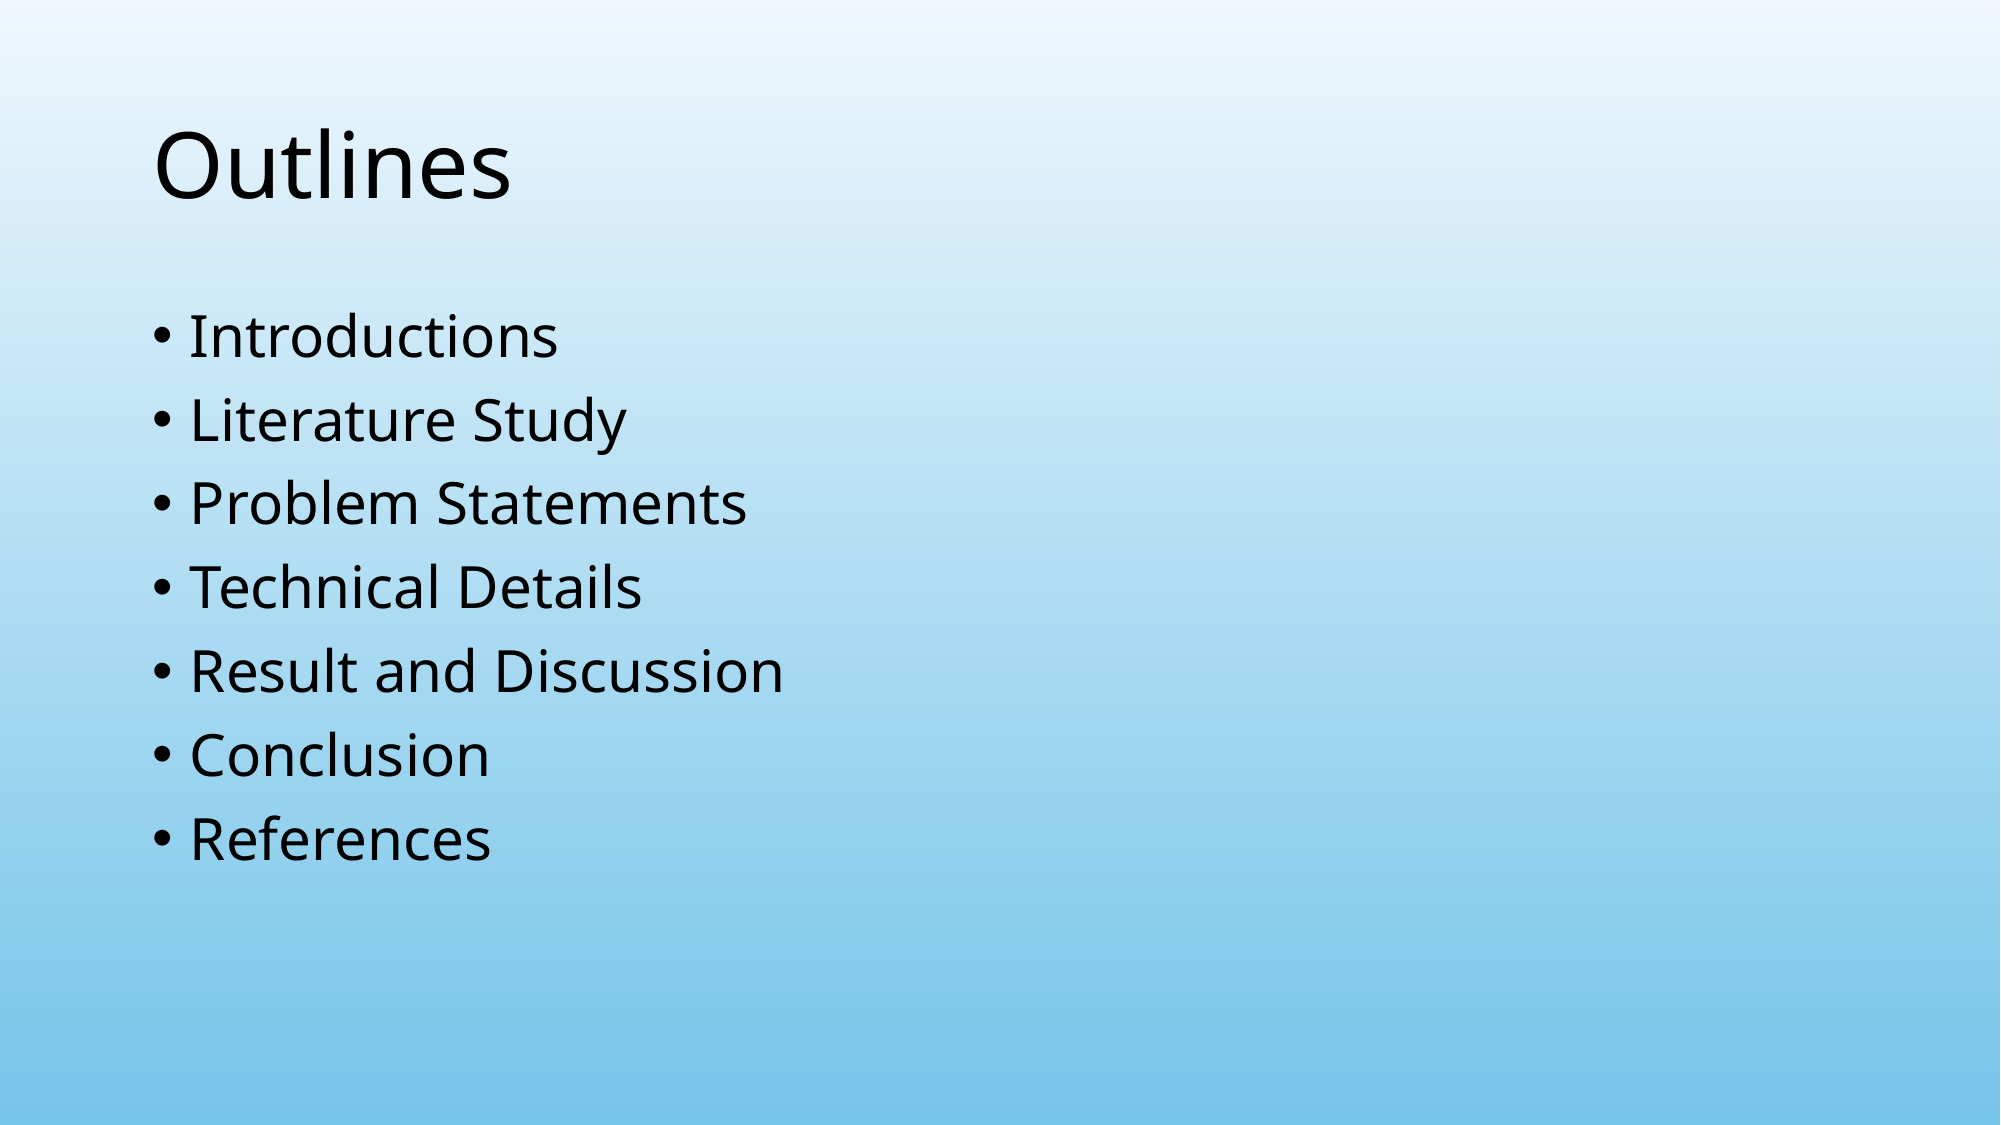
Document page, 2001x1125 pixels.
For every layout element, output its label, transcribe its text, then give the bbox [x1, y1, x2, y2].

title Outlines [137, 59, 1863, 278]
list Introductions Literature Study Problem Statements Technical Details Result and Discussion Conclusion References [137, 299, 1863, 1014]
